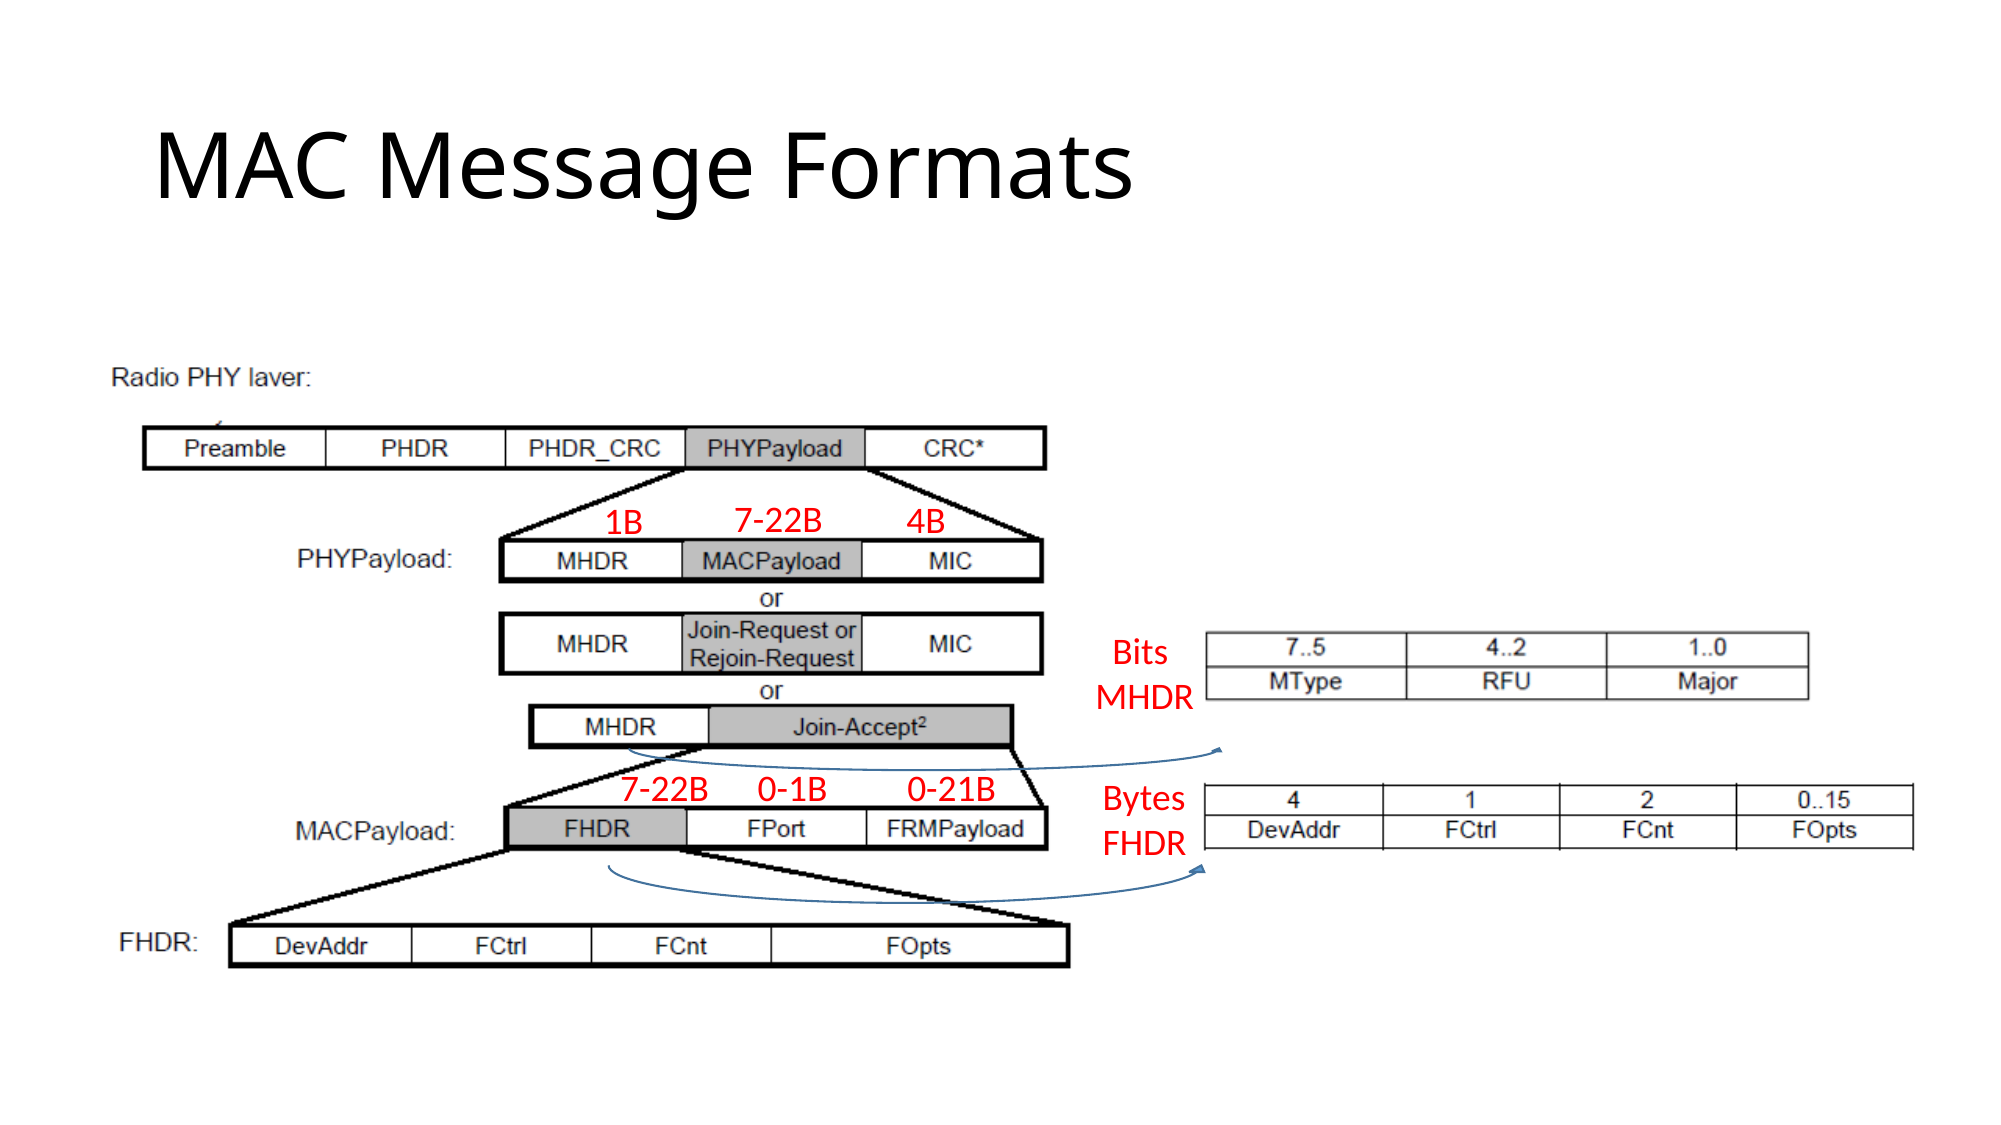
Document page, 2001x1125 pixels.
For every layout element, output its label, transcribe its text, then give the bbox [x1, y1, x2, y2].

text_box Bits MHDR [1088, 619, 1195, 724]
text_box [1096, 755, 1195, 765]
picture [1195, 617, 1933, 879]
picture [108, 363, 1088, 978]
title MAC Message Formats [137, 59, 1863, 278]
text_box Bytes FHDR [1088, 765, 1195, 871]
text_box [1088, 871, 1195, 896]
